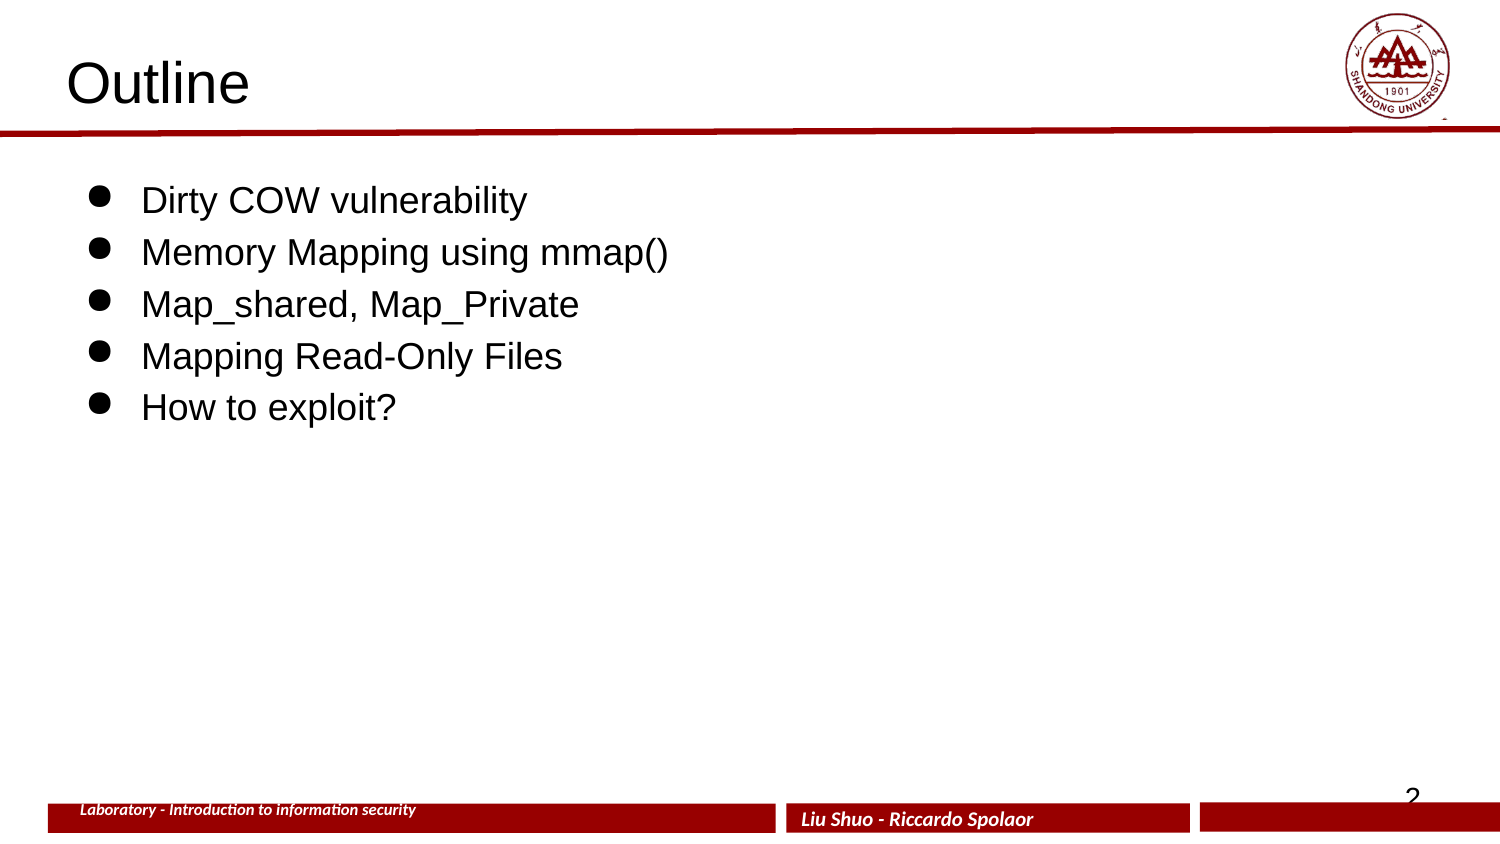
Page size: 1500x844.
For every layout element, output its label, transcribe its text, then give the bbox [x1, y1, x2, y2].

picture [1345, 12, 1450, 120]
list Dirty COW vulnerability Memory Mapping using mmap() Map_shared, Map_Private Mapping Read-Only Files How to exploit? [51, 154, 1449, 716]
title Outline [51, 30, 1449, 125]
